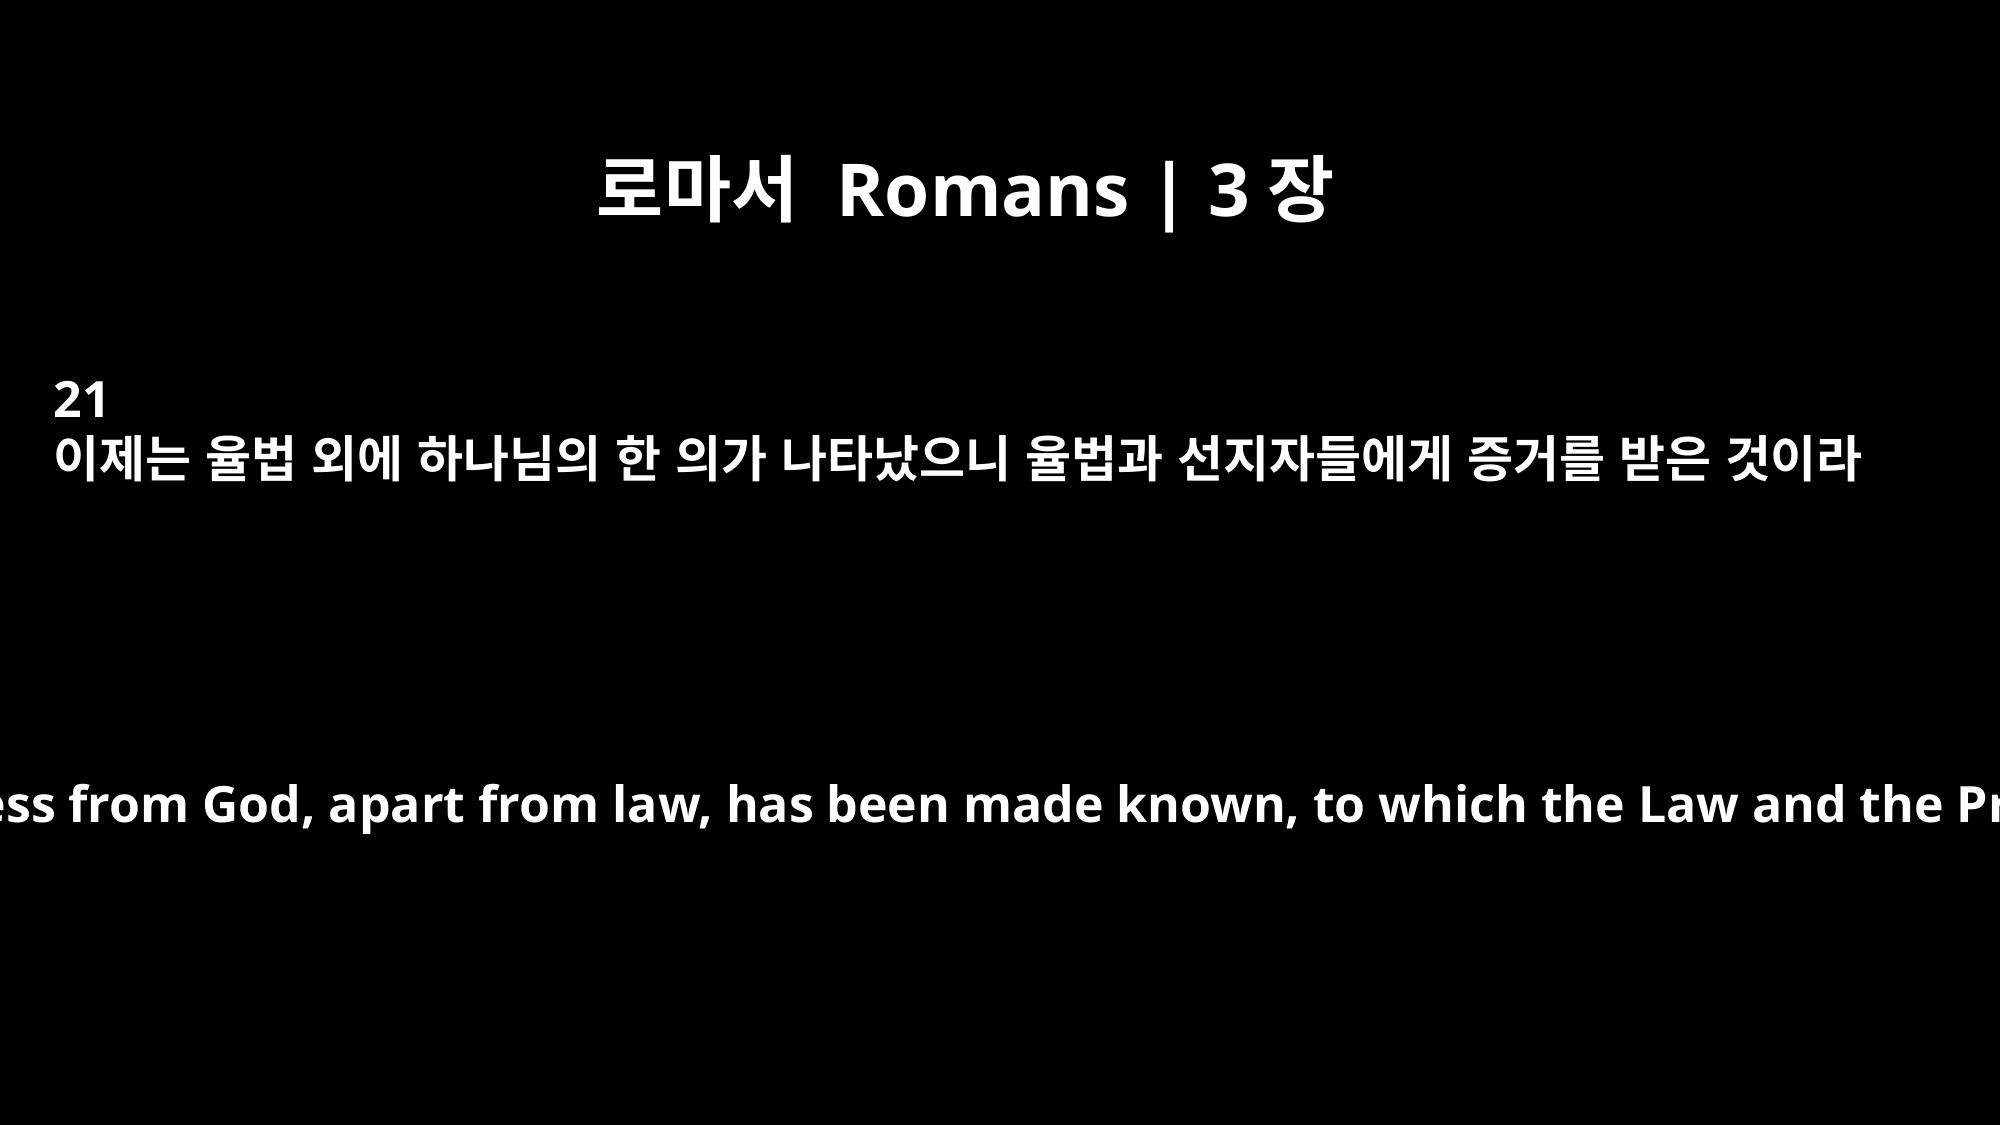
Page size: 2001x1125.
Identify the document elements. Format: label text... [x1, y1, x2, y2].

text_box 21 이제는 율법 외에 하나님의 한 의가 나타났으니 율법과 선지자들에게 증거를 받은 것이라 [38, 359, 1879, 495]
text_box 로마서 Romans | 3장 [582, 136, 1350, 239]
text_box But now a righteousness from God, apart from law, has been made known, to which the Law and the Prophets testify. [0, 764, 2000, 840]
